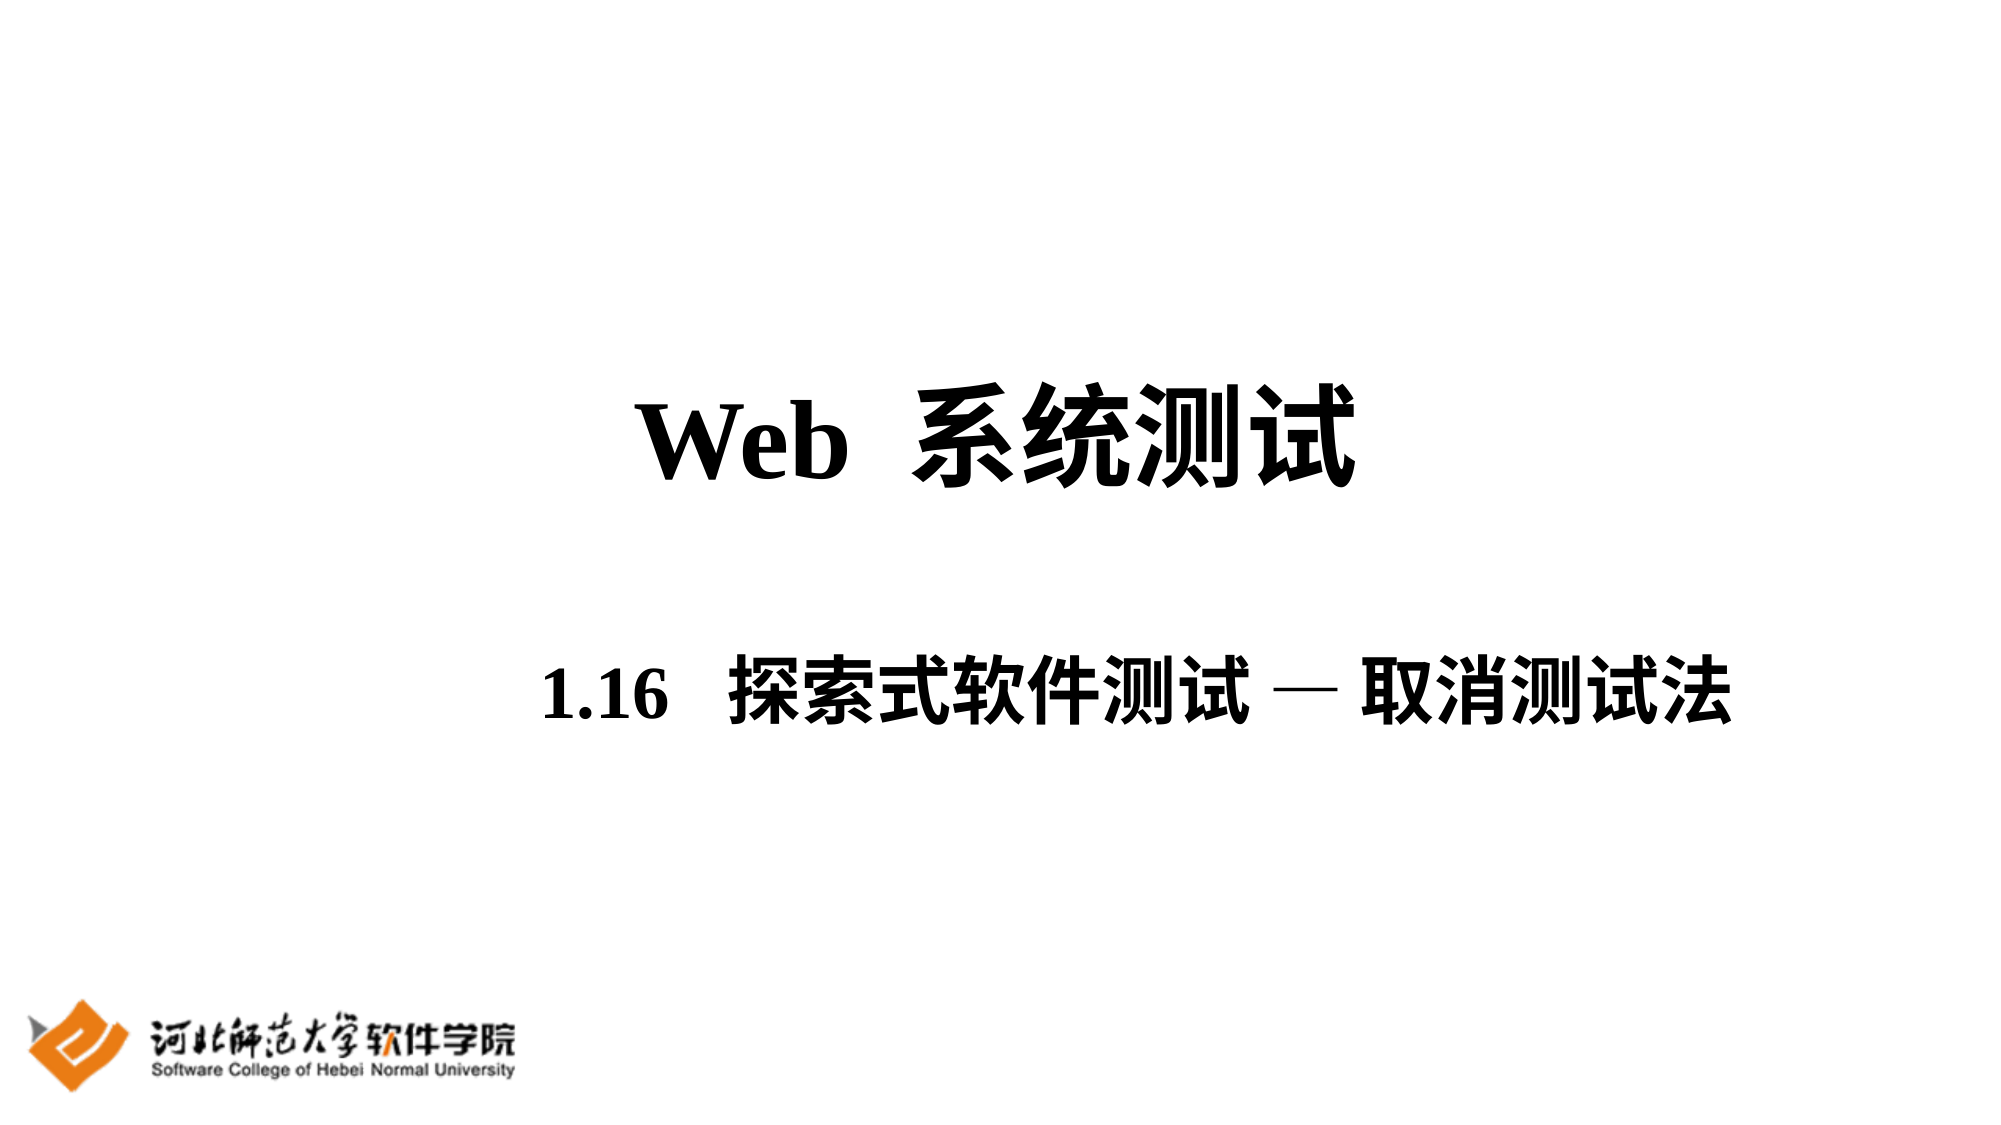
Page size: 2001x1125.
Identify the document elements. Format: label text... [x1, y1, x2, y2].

subtitle 1.16 探索式软件测试 — 取消测试法 [249, 590, 1750, 863]
picture [14, 991, 542, 1098]
title Web 系统测试 [245, 119, 1746, 511]
